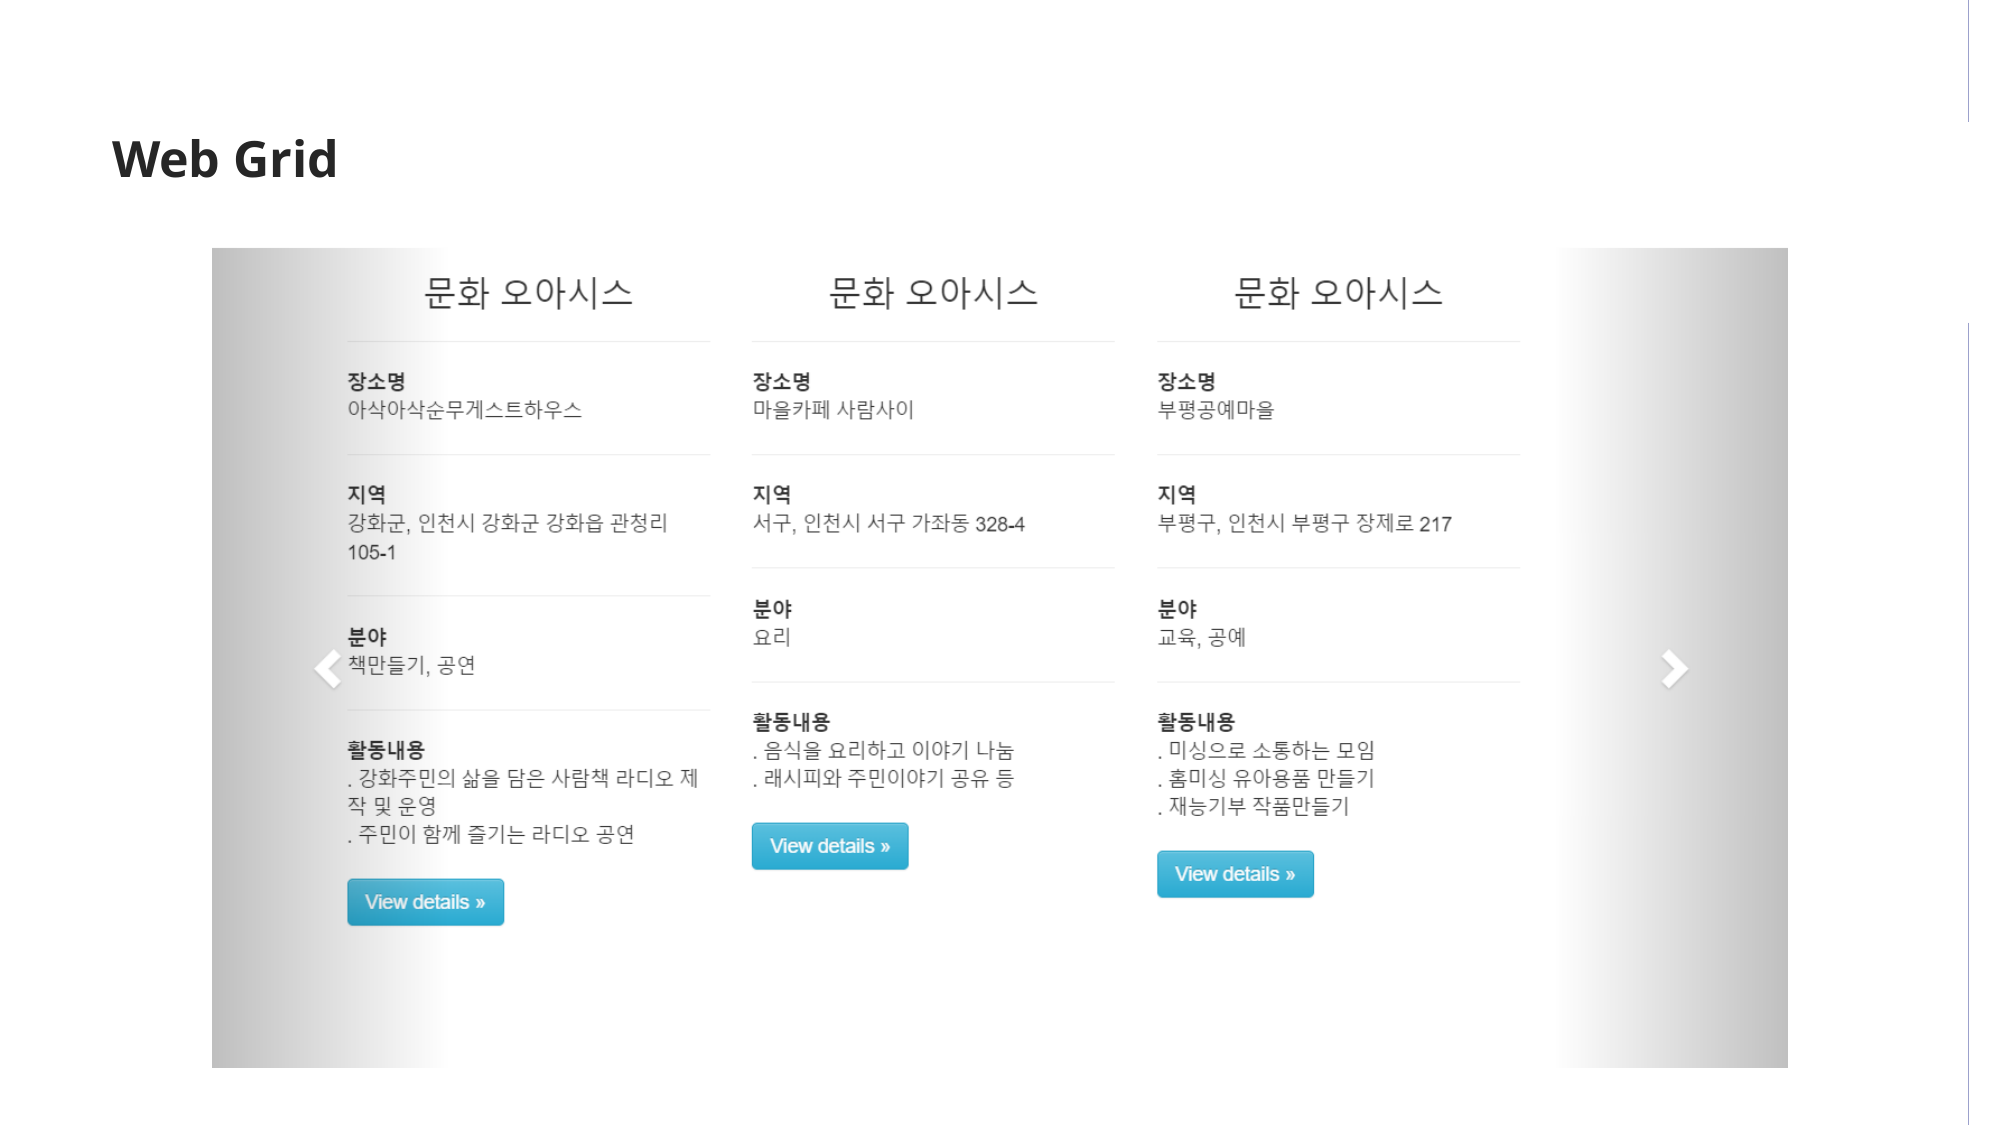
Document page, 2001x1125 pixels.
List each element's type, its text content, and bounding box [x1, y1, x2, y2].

text_box Web Grid [97, 120, 592, 196]
picture [212, 229, 1788, 1068]
